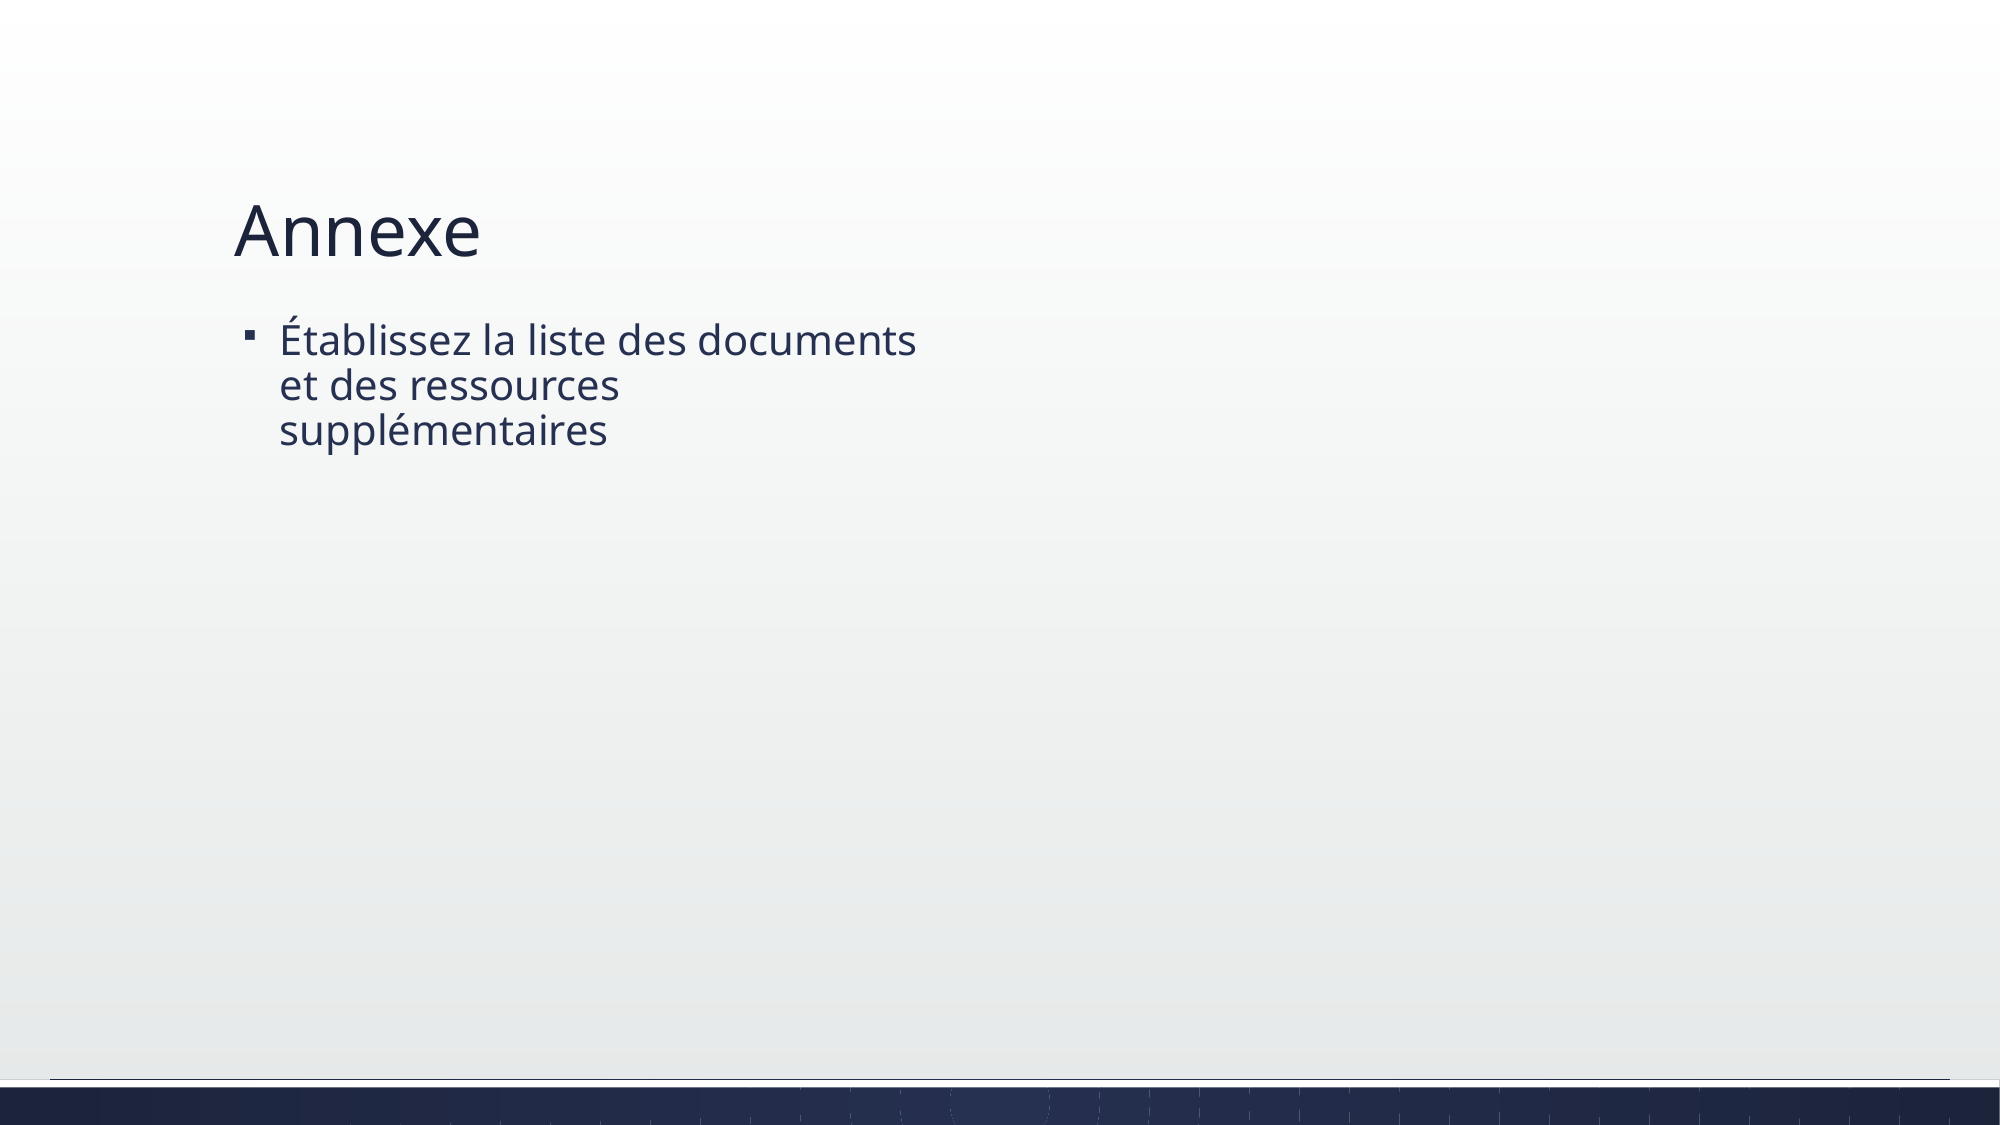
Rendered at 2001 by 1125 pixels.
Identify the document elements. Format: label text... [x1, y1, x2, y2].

title Annexe [219, 76, 1780, 279]
list Établissez la liste des documents et des ressources supplémentaires [219, 311, 970, 989]
